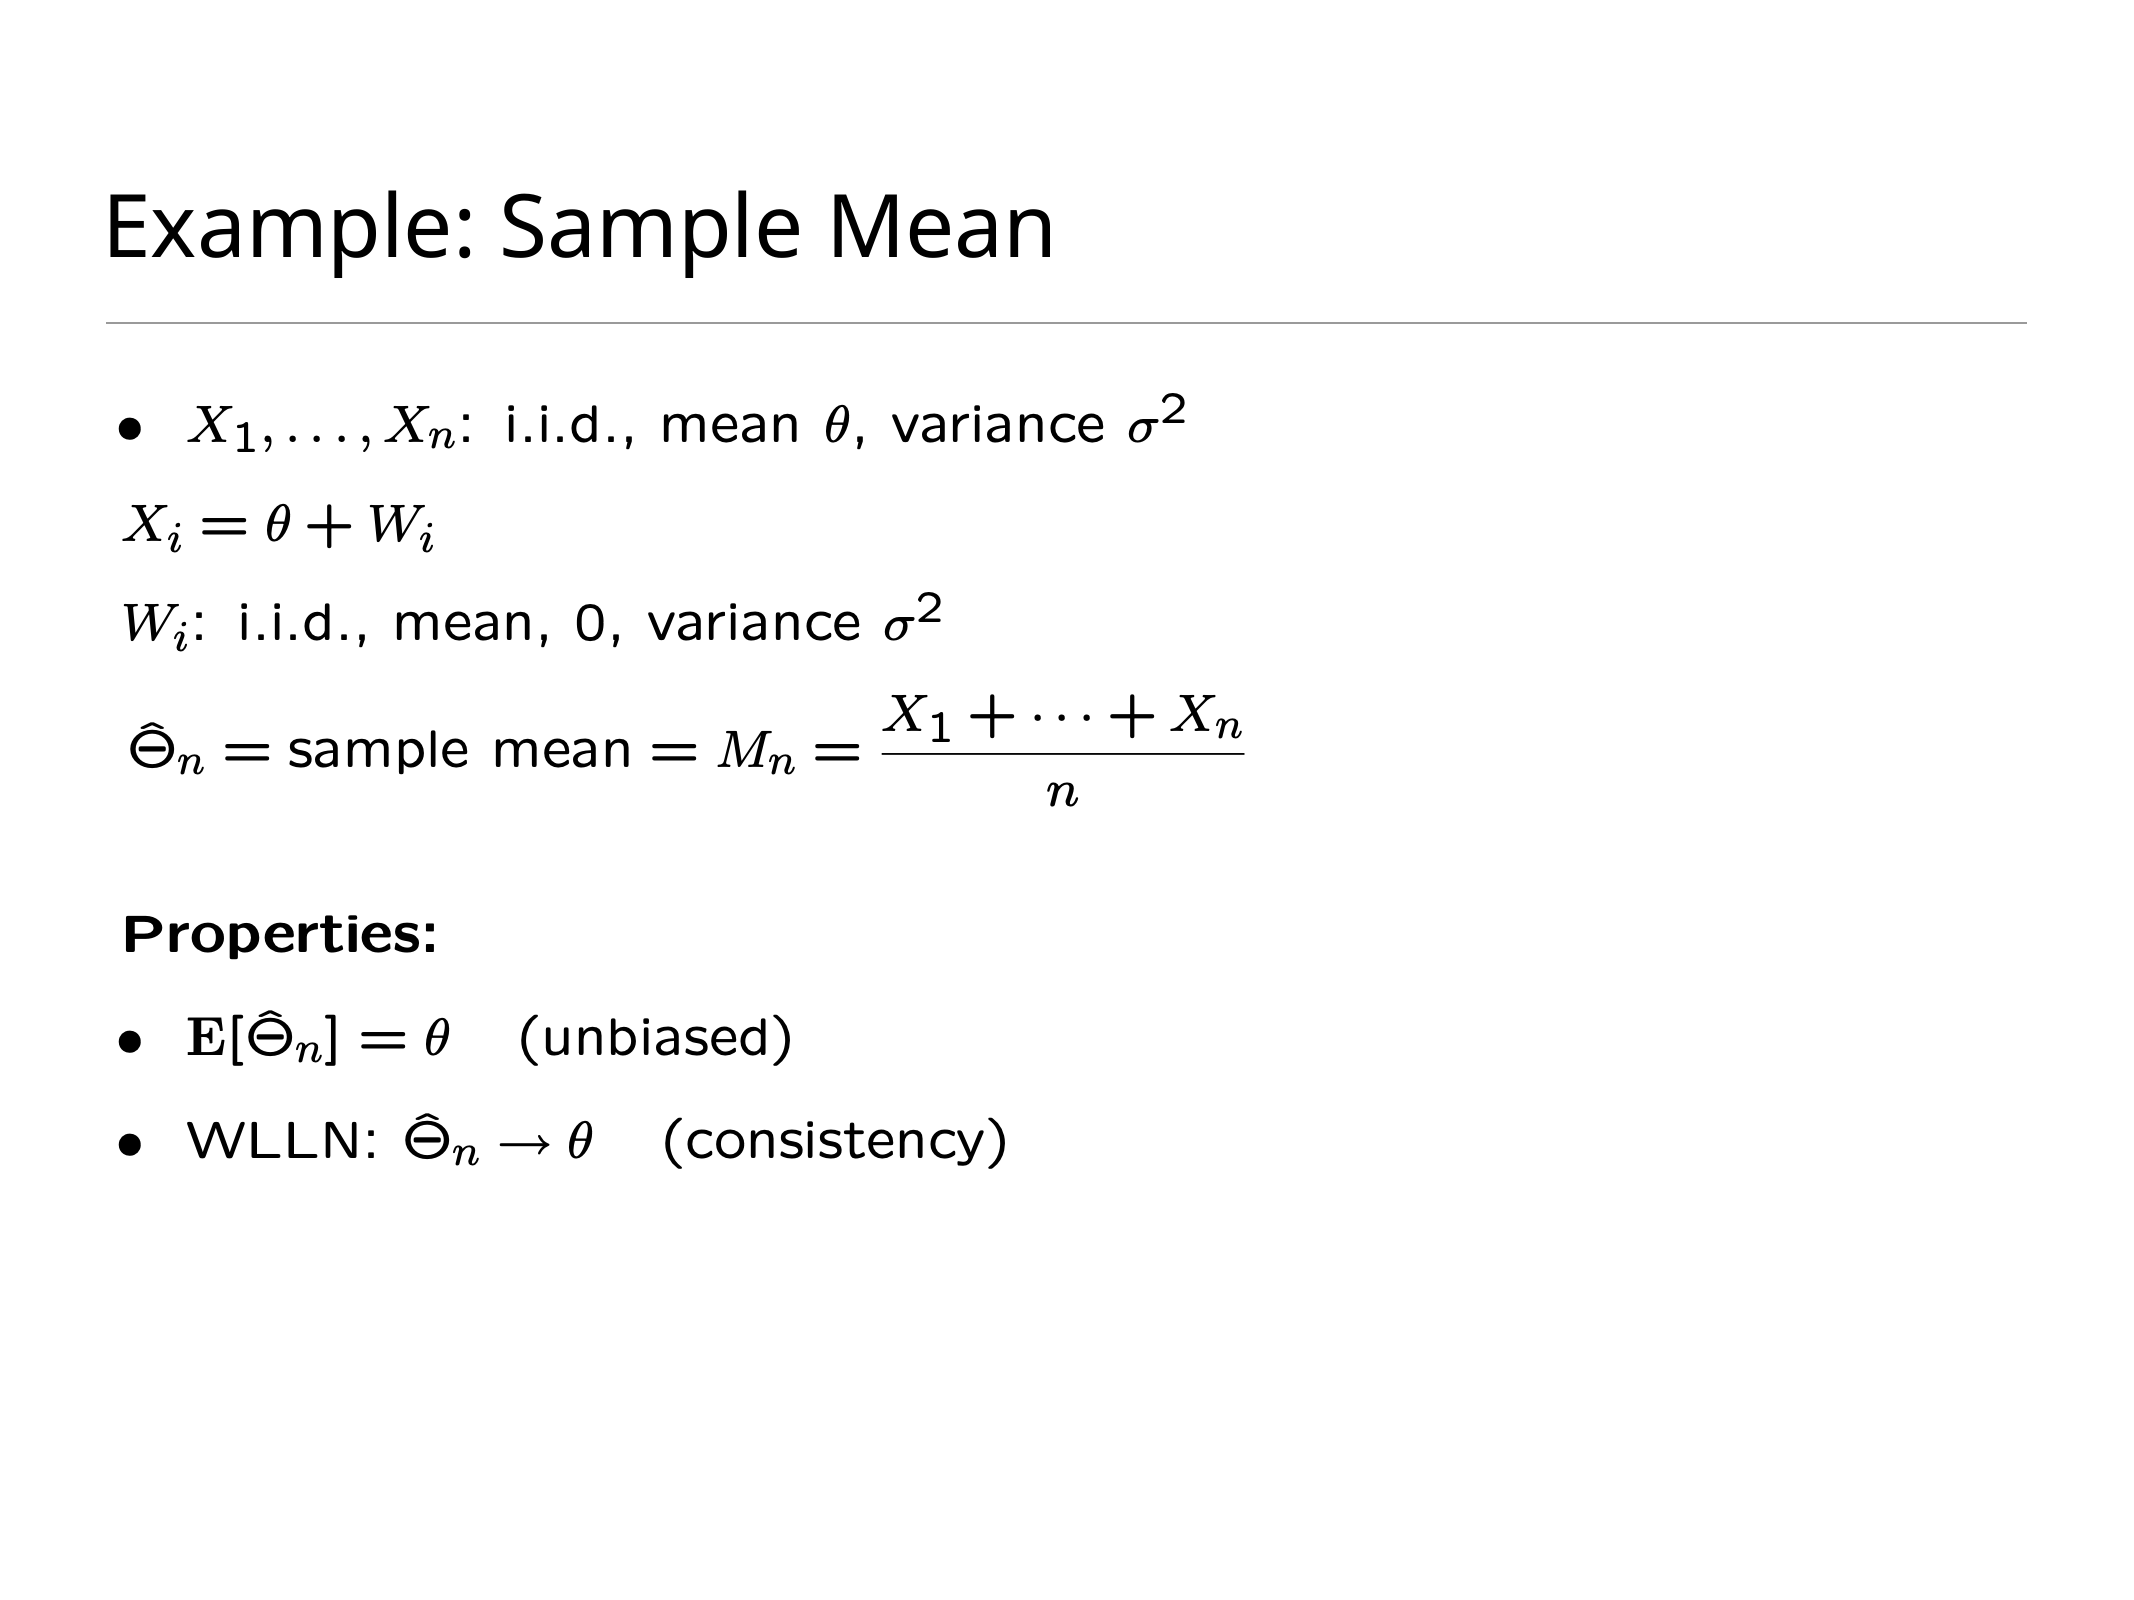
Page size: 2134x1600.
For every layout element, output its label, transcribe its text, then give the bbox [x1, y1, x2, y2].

title Example: Sample Mean [93, 53, 2041, 284]
picture [66, 376, 1472, 1196]
